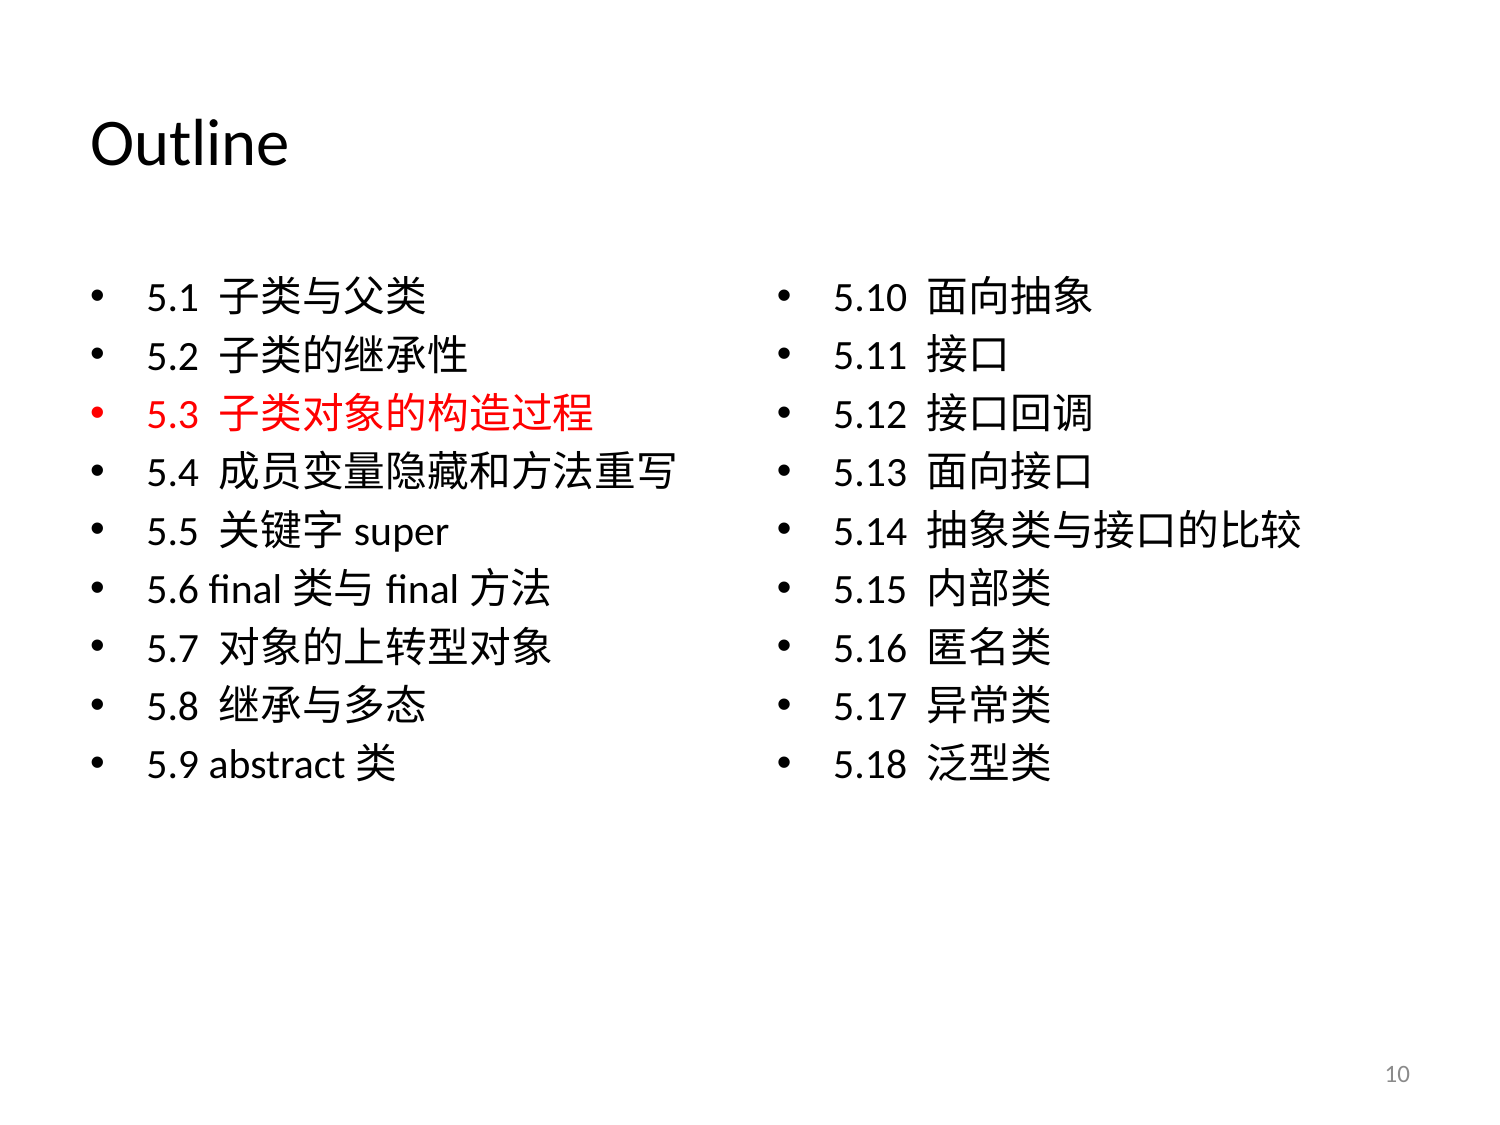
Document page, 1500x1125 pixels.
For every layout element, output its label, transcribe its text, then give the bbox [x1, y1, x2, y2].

slide_number 10 [1074, 1042, 1425, 1103]
list 5.1 子类与父类 5.2 子类的继承性 5.3 子类对象的构造过程 5.4 成员变量隐藏和方法重写 5.5 关键字super 5.6 final类与final方法 5.7 对象的上转型对象 5.8 继承与多态 5.9 abstract类 [75, 262, 703, 1005]
text_box 5.10 面向抽象 5.11 接口 5.12 接口回调 5.13 面向接口 5.14 抽象类与接口的比较 5.15 内部类 5.16 匿名类 5.17 异常类 5.18 泛型类 [761, 262, 1365, 1005]
title Outline [75, 45, 1425, 233]
